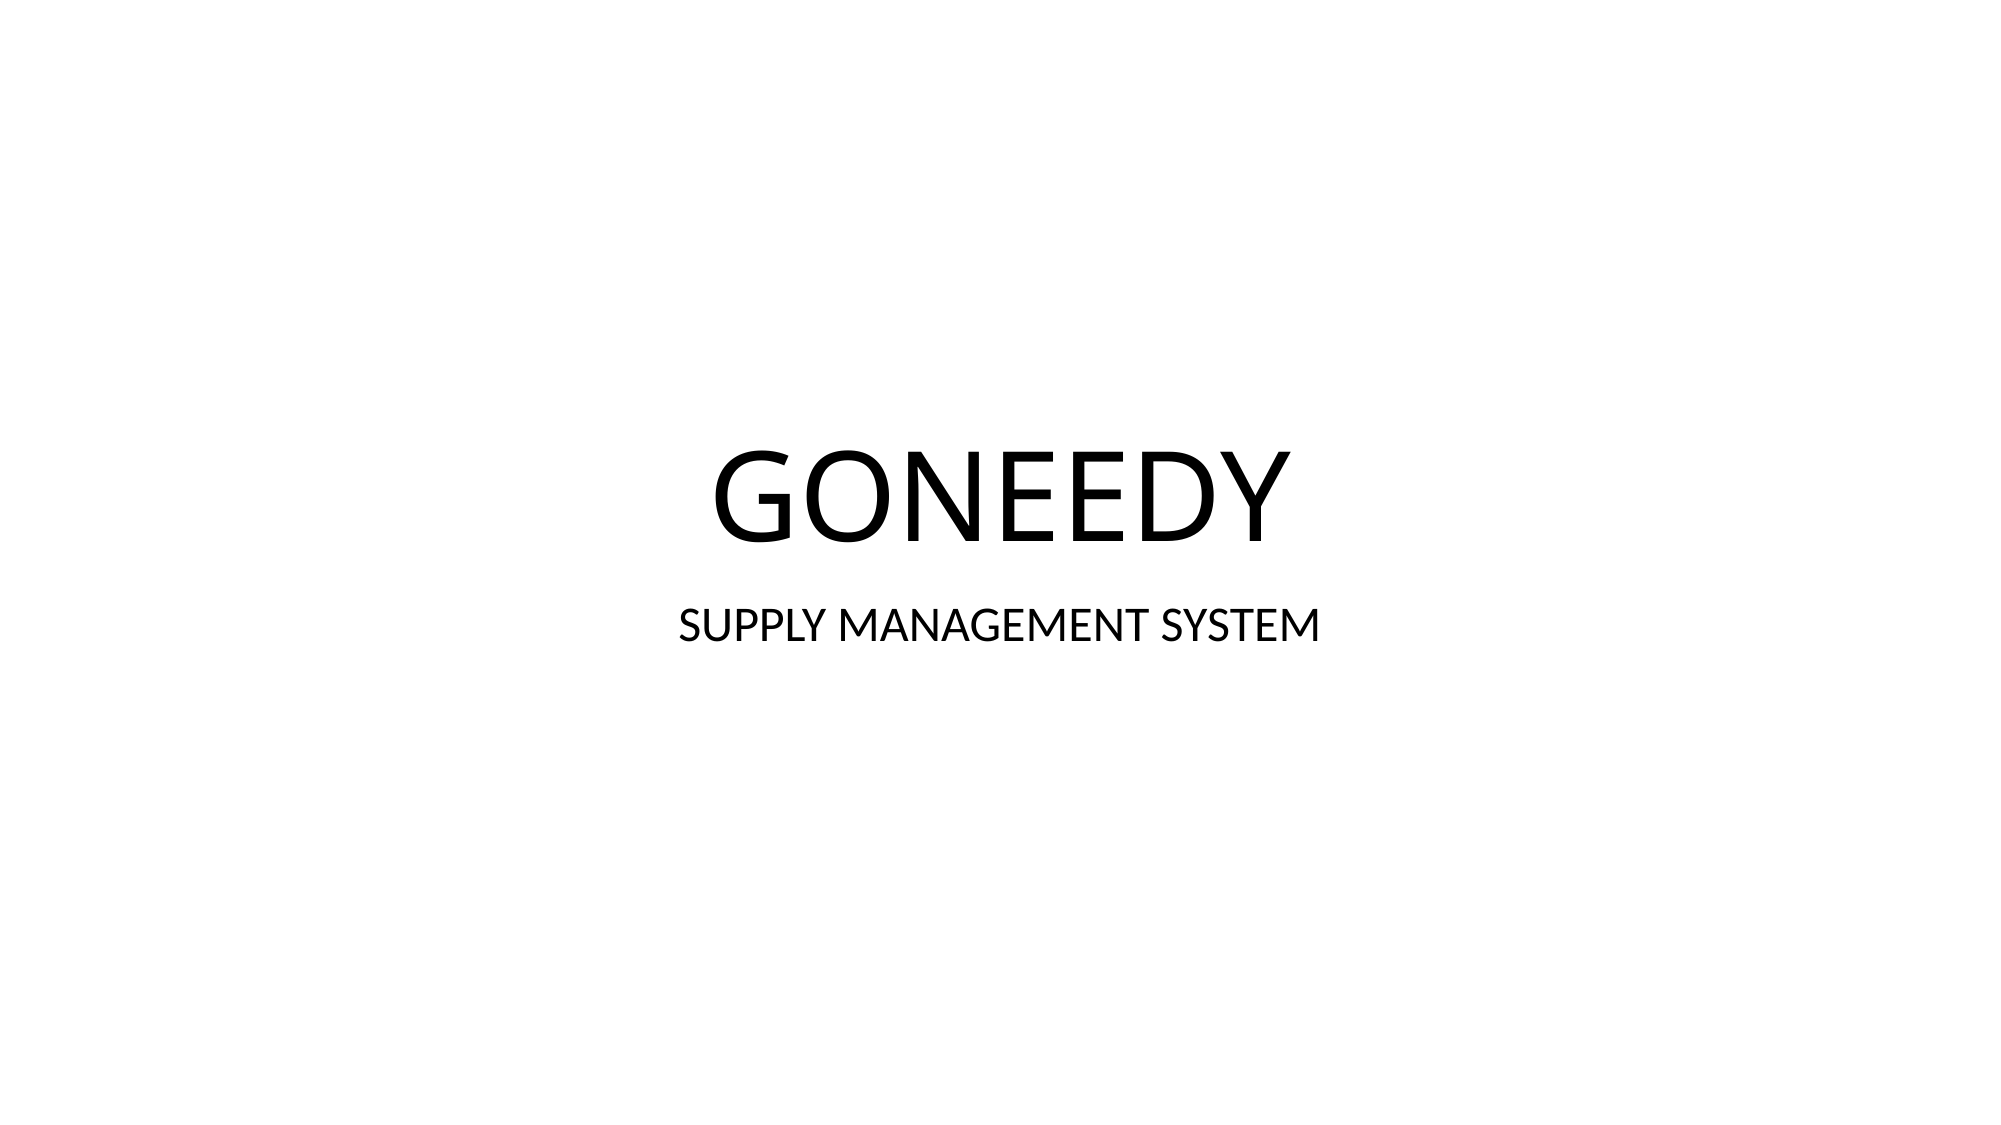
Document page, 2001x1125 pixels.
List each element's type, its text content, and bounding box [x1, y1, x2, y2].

subtitle SUPPLY MANAGEMENT SYSTEM [249, 590, 1750, 863]
title GONEEDY [249, 184, 1750, 576]
